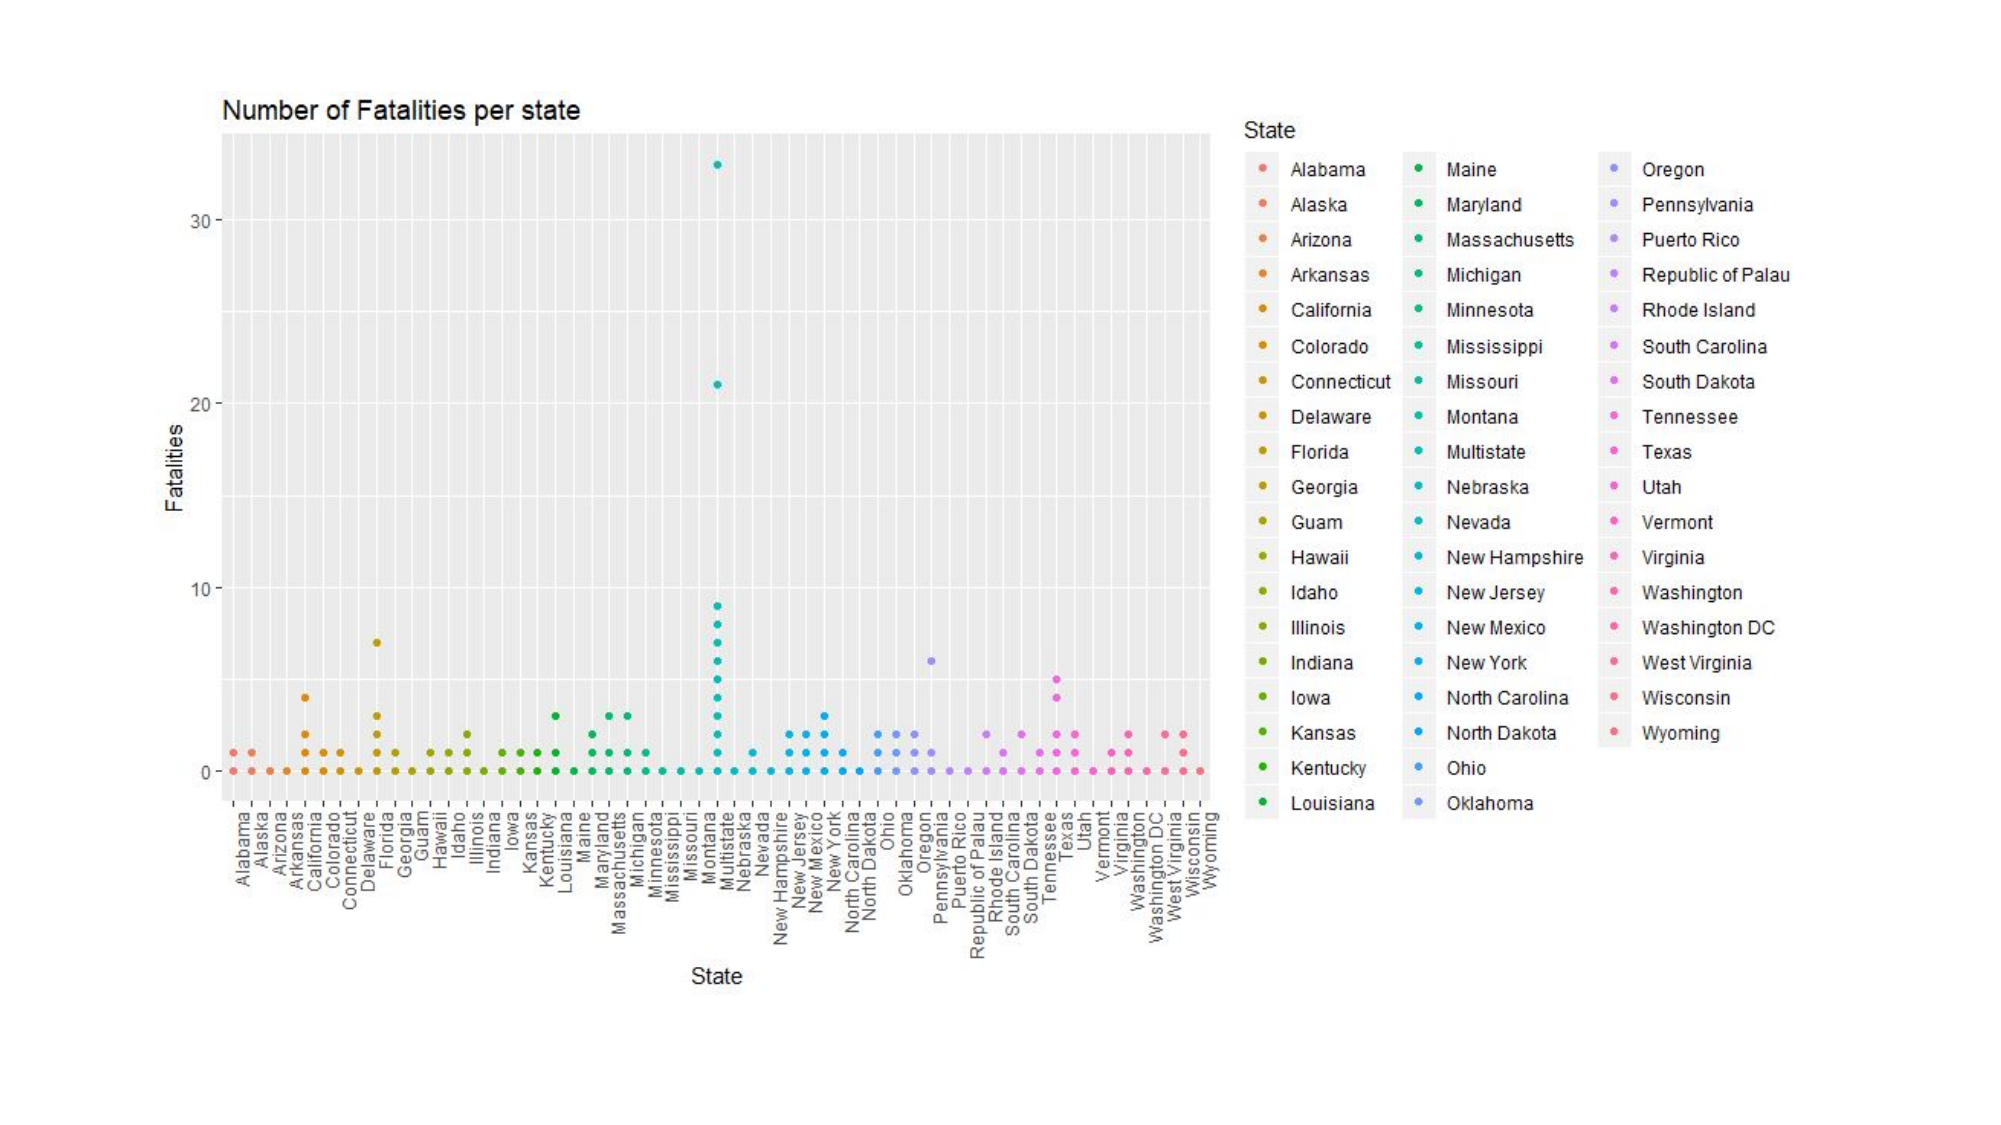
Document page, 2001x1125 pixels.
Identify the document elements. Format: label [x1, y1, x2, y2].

picture [155, 91, 1806, 995]
